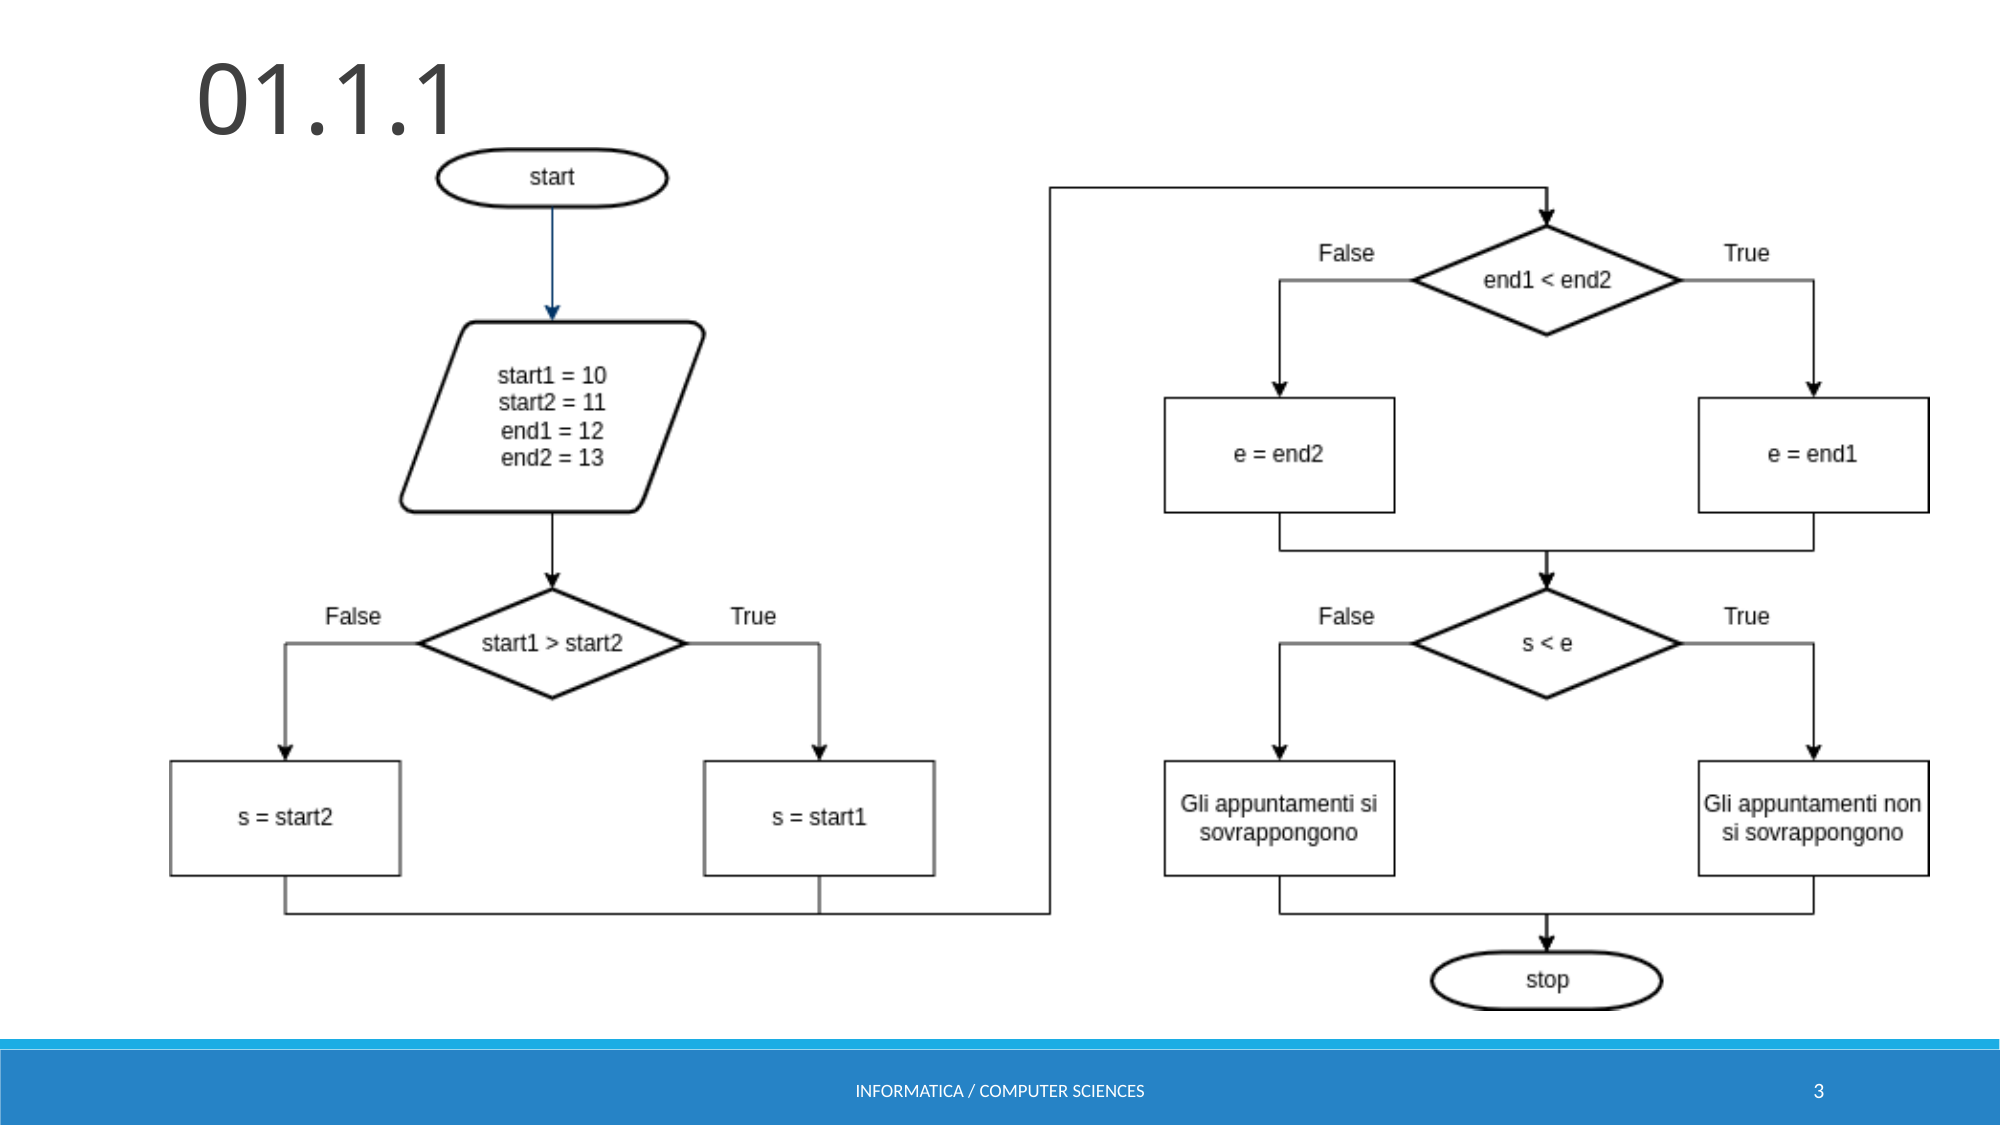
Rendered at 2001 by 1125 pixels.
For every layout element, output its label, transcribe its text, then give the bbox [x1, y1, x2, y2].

slide_number 3 [1624, 1059, 1840, 1120]
footer Informatica / Computer Sciences [604, 1059, 1396, 1120]
text_box [204, 71, 1855, 143]
picture [168, 146, 1930, 1012]
title 01.1.1 [180, 47, 1830, 143]
